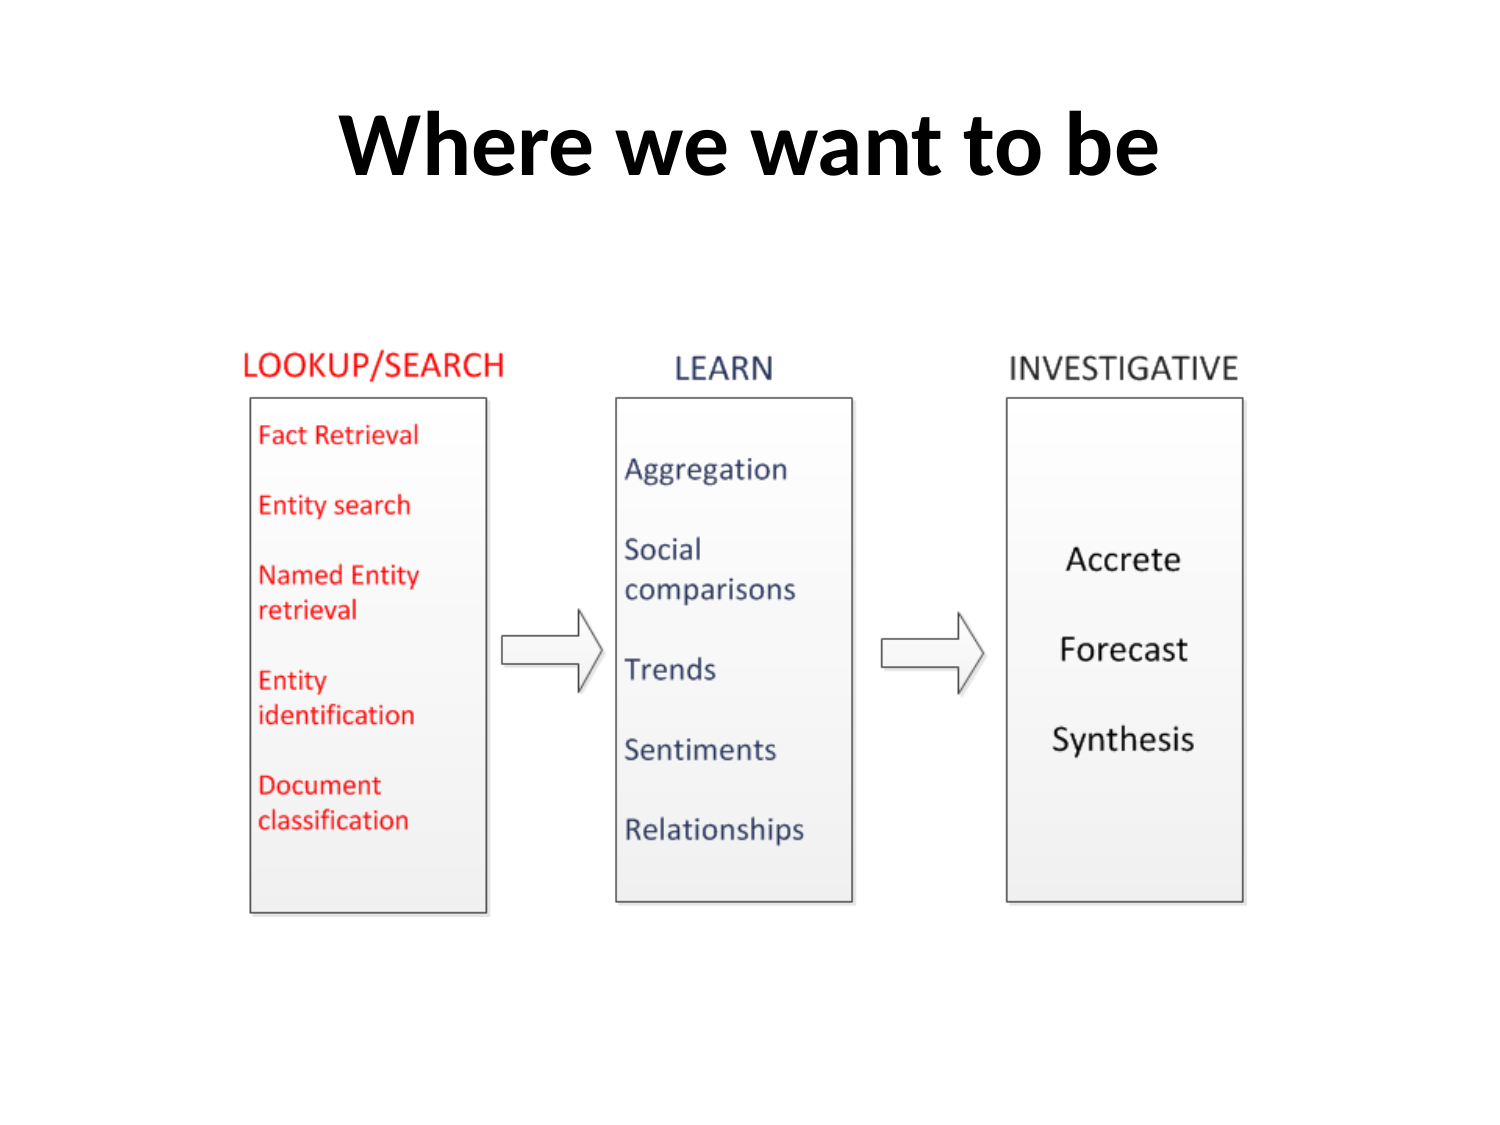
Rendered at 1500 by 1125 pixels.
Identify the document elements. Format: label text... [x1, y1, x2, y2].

title Where we want to be [75, 45, 1425, 233]
picture [241, 337, 1247, 917]
